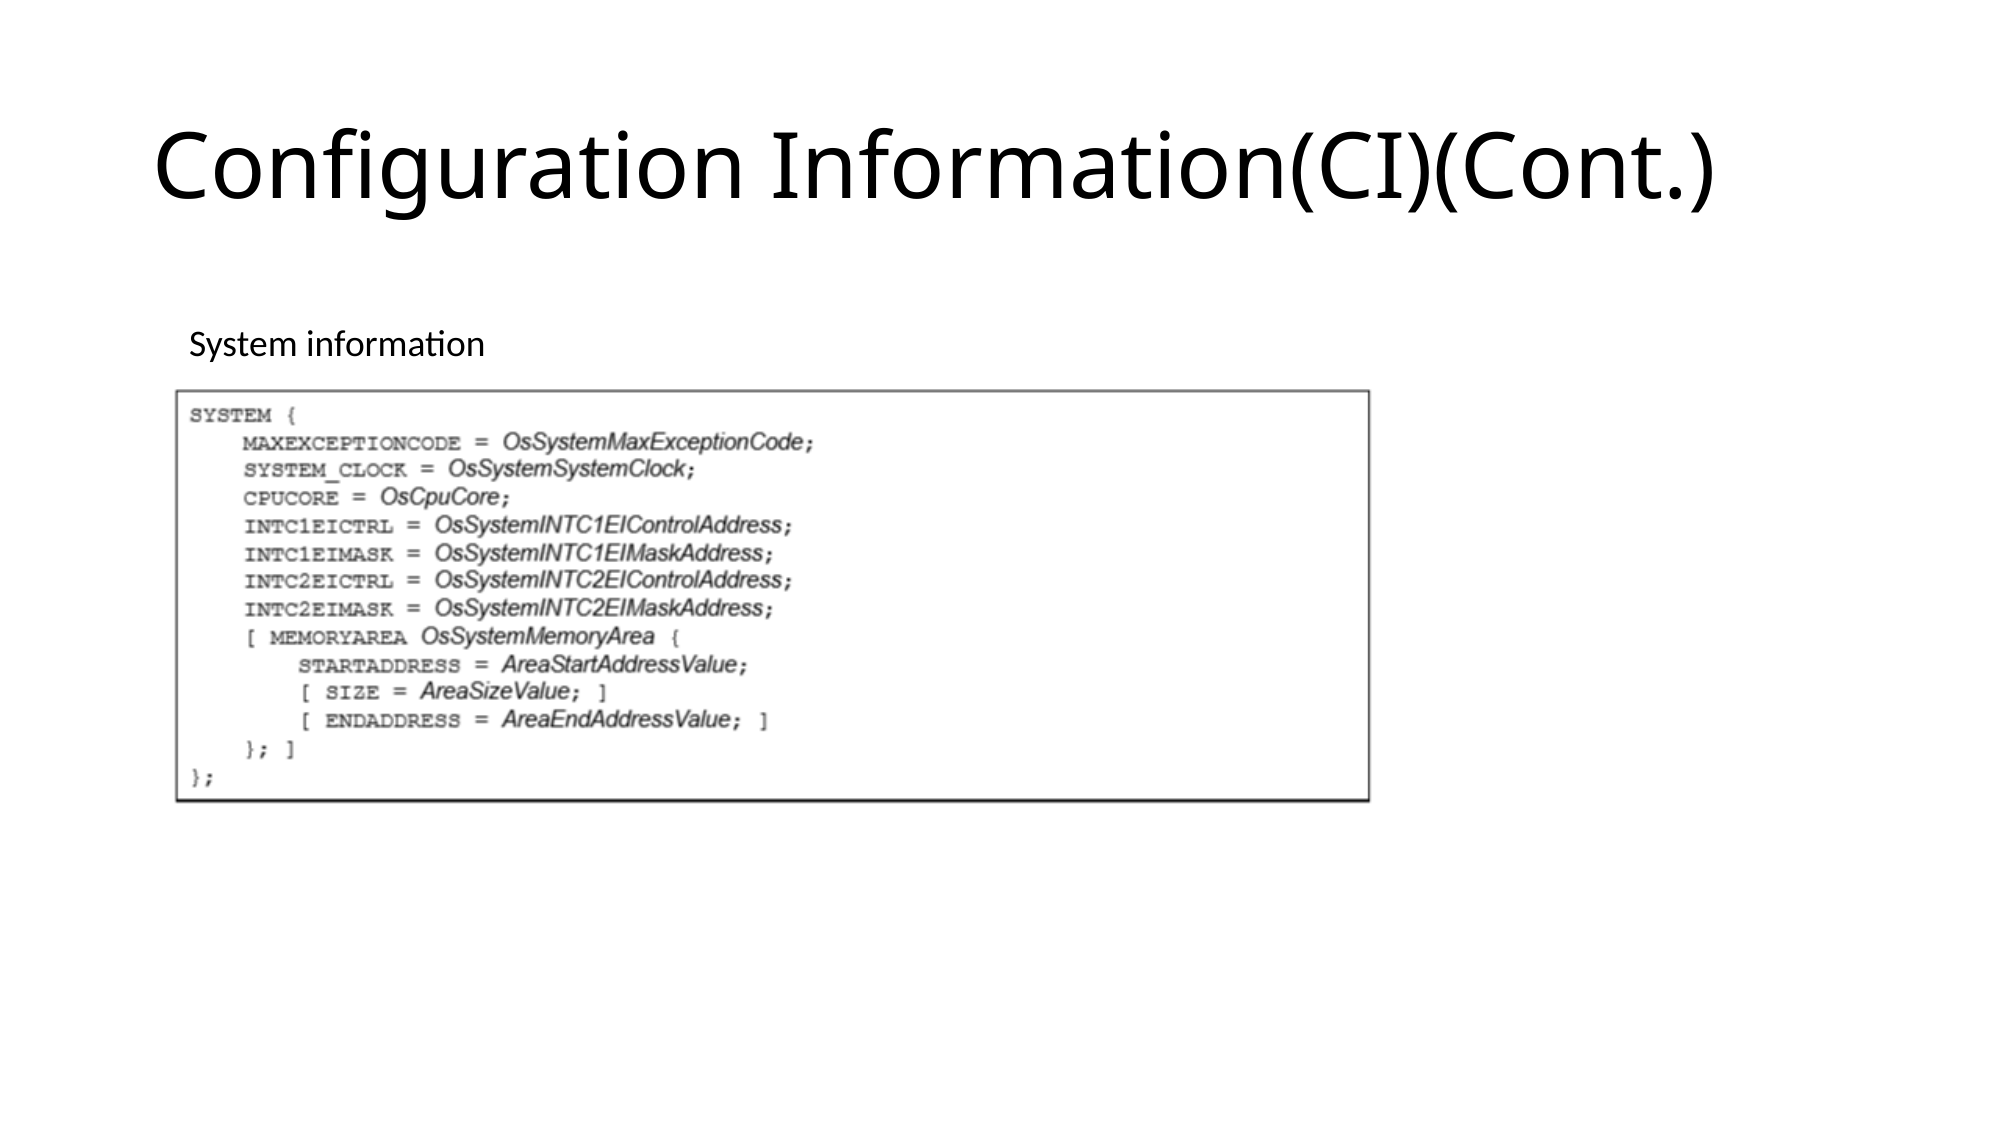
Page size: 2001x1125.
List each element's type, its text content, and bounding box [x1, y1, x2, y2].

text_box System information [174, 311, 501, 372]
title Configuration Information(CI)(Cont.) [137, 59, 1863, 278]
picture [172, 388, 1373, 805]
